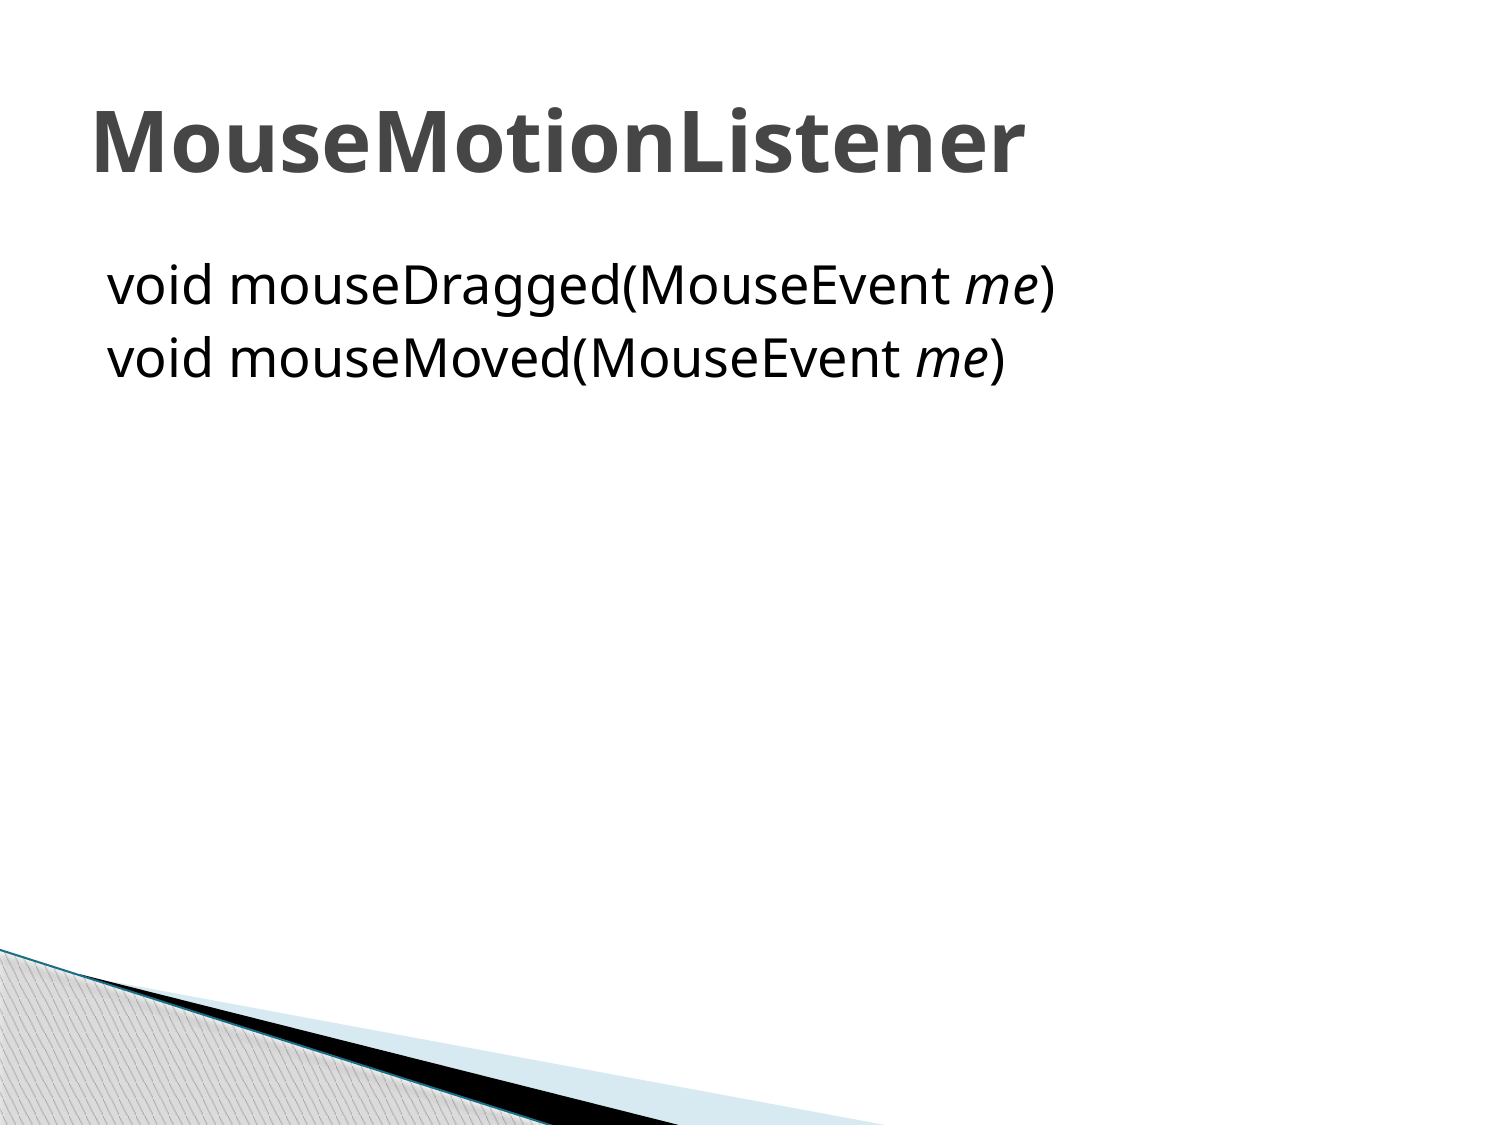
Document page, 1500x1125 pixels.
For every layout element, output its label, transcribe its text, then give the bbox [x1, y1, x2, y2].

list void mouseDragged(MouseEvent me) void mouseMoved(MouseEvent me) [75, 243, 1425, 986]
title MouseMotionListener [75, 45, 1425, 233]
